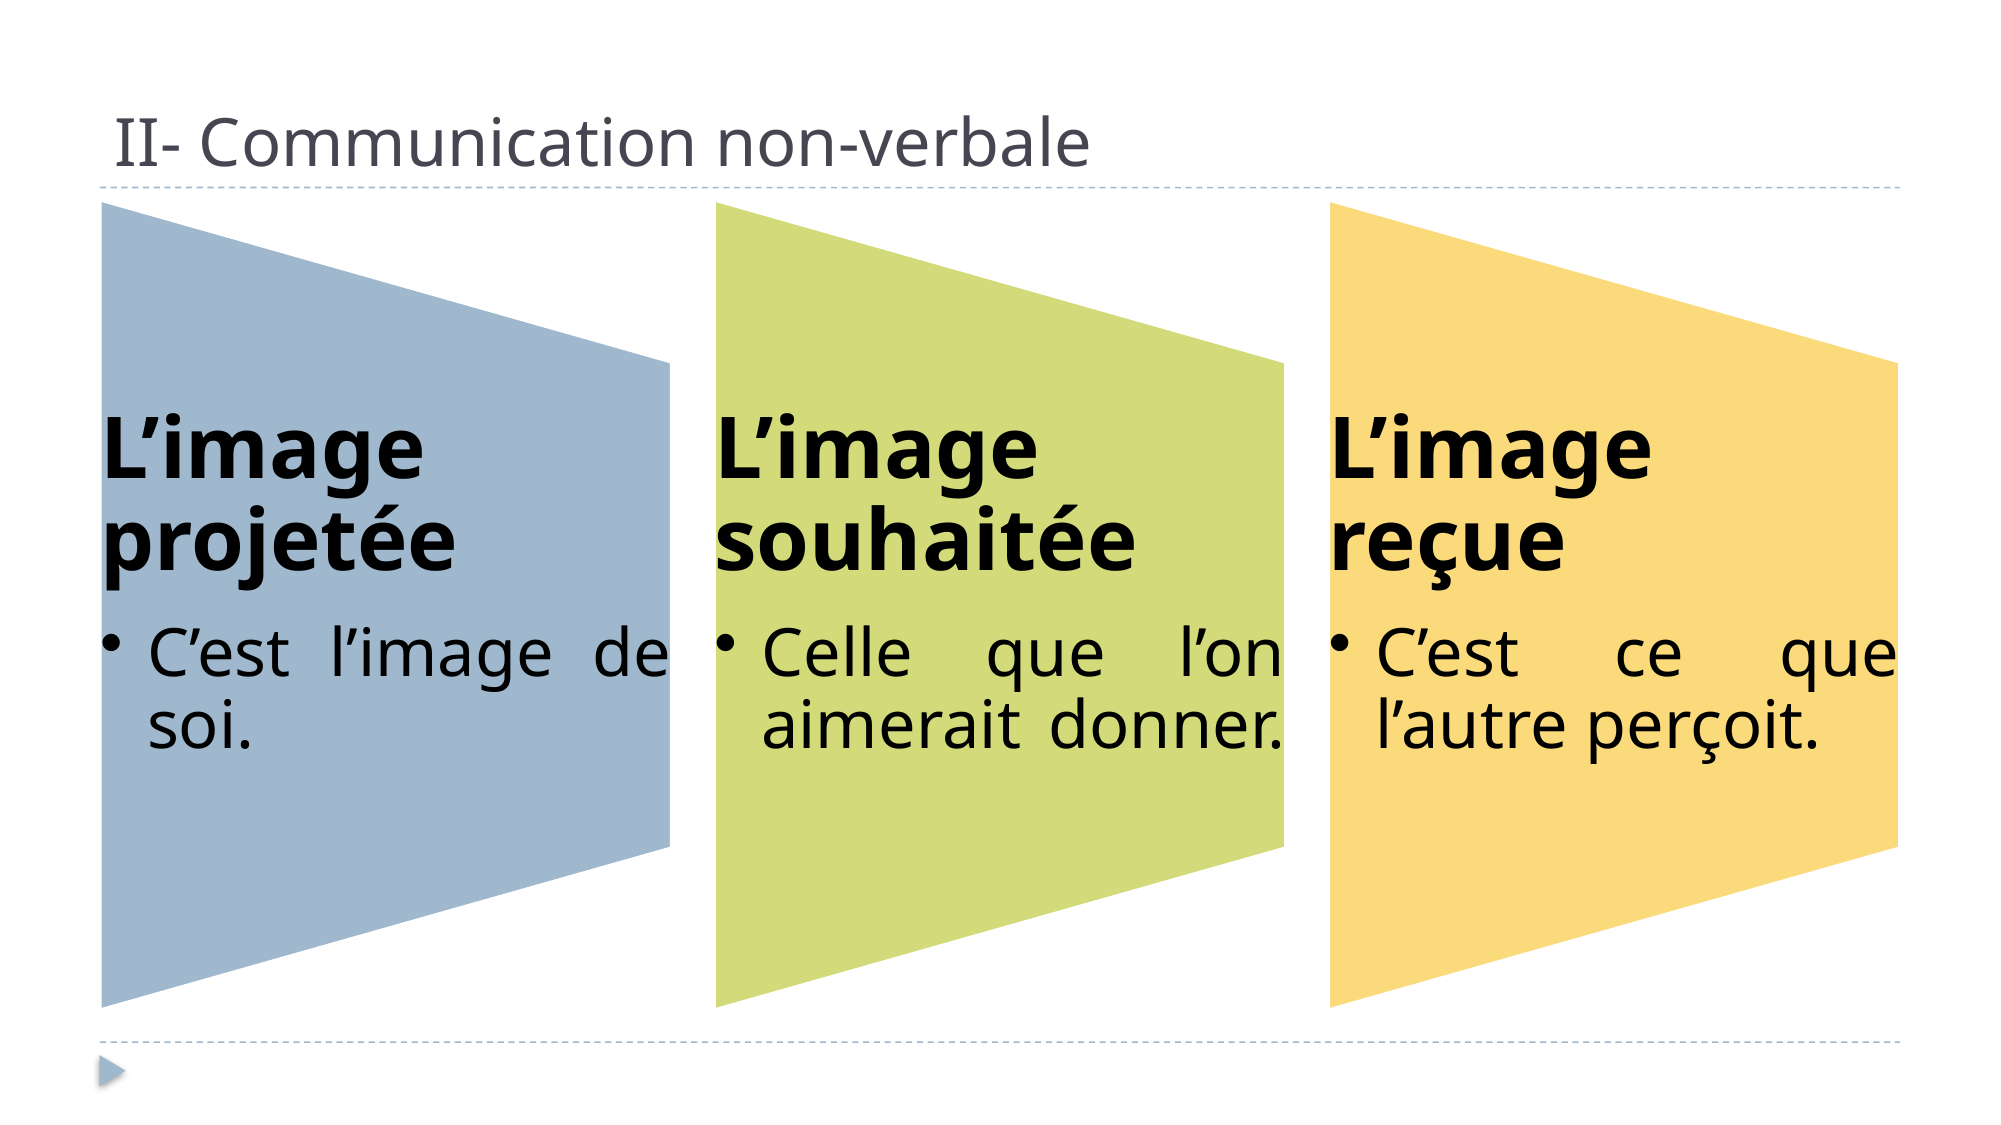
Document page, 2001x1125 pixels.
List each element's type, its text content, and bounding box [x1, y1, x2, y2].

title II- Communication non-verbale [99, 24, 1900, 188]
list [99, 199, 1901, 1011]
